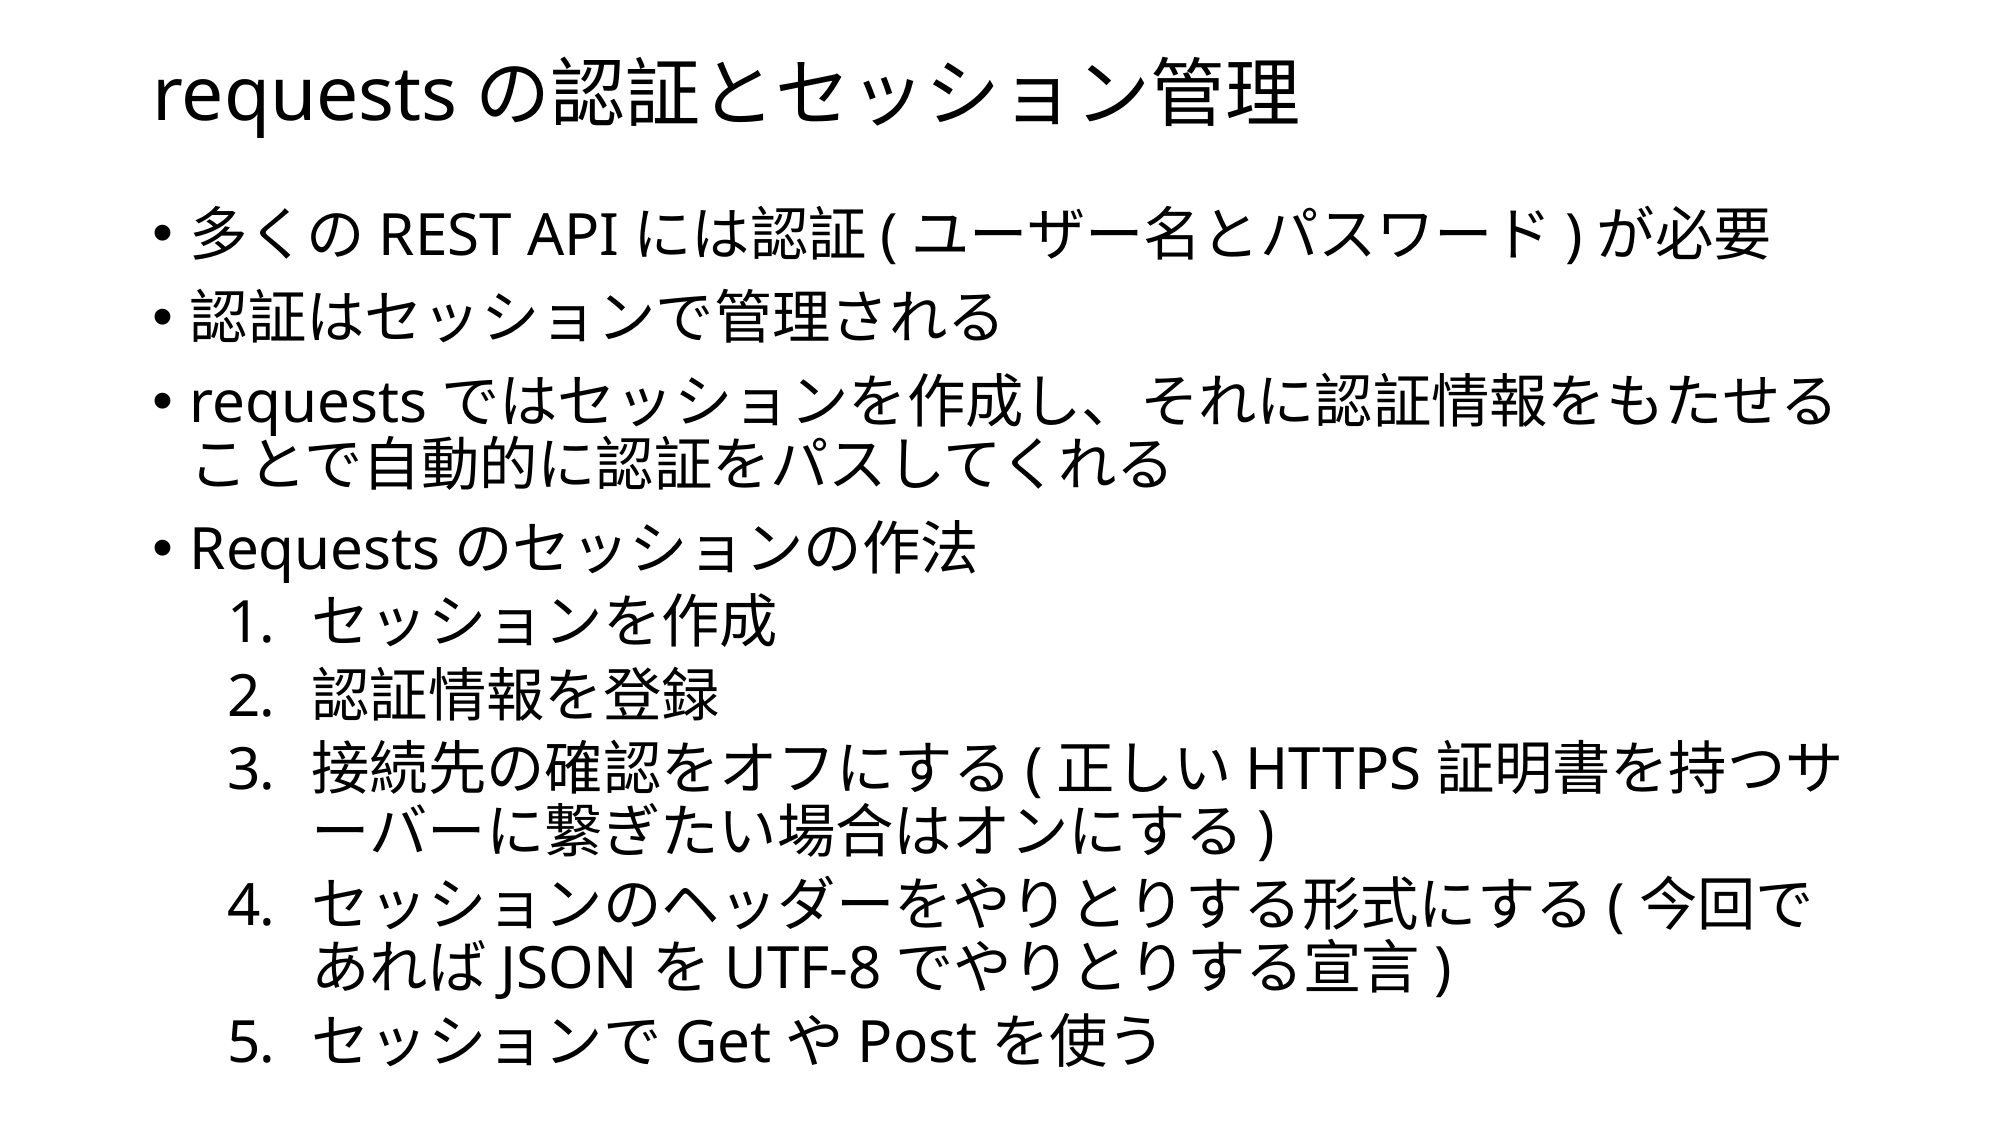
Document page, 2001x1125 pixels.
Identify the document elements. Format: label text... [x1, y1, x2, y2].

title requestsの認証とセッション管理 [137, 28, 1863, 163]
list 多くのREST APIには認証(ユーザー名とパスワード)が必要 認証はセッションで管理される requestsではセッションを作成し、それに認証情報をもたせることで自動的に認証をパスしてくれる Requestsのセッションの作法 セッションを作成 認証情報を登録 接続先の確認をオフにする(正しいHTTPS証明書を持つサーバーに繋ぎたい場合はオンにする) セッションのヘッダーをやりとりする形式にする(今回であればJSONをUTF-8でやりとりする宣言) セッションでGetやPostを使う [137, 197, 1863, 1097]
